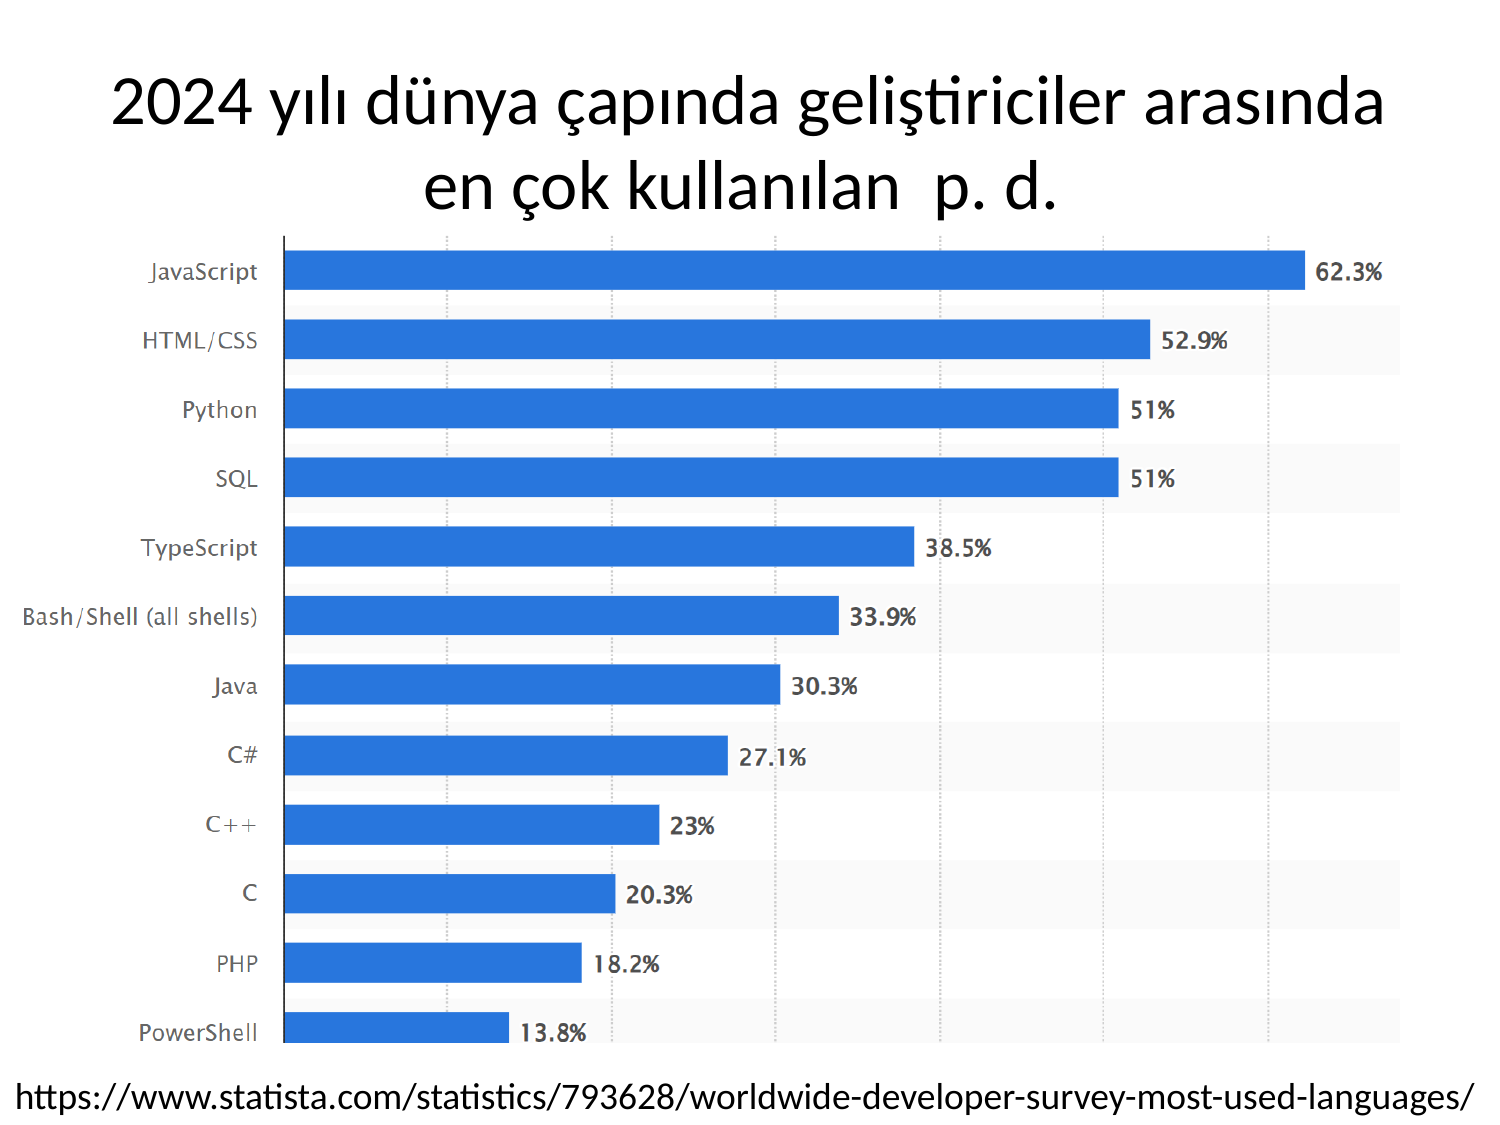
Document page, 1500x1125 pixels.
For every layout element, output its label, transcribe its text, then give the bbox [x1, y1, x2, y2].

picture [24, 224, 1401, 1043]
text_box https://www.statista.com/statistics/793628/worldwide-developer-survey-most-used-languages/ [0, 1064, 1500, 1125]
title 2024 yılı dünya çapında geliştiriciler arasında en çok kullanılan p. d. [75, 45, 1425, 233]
